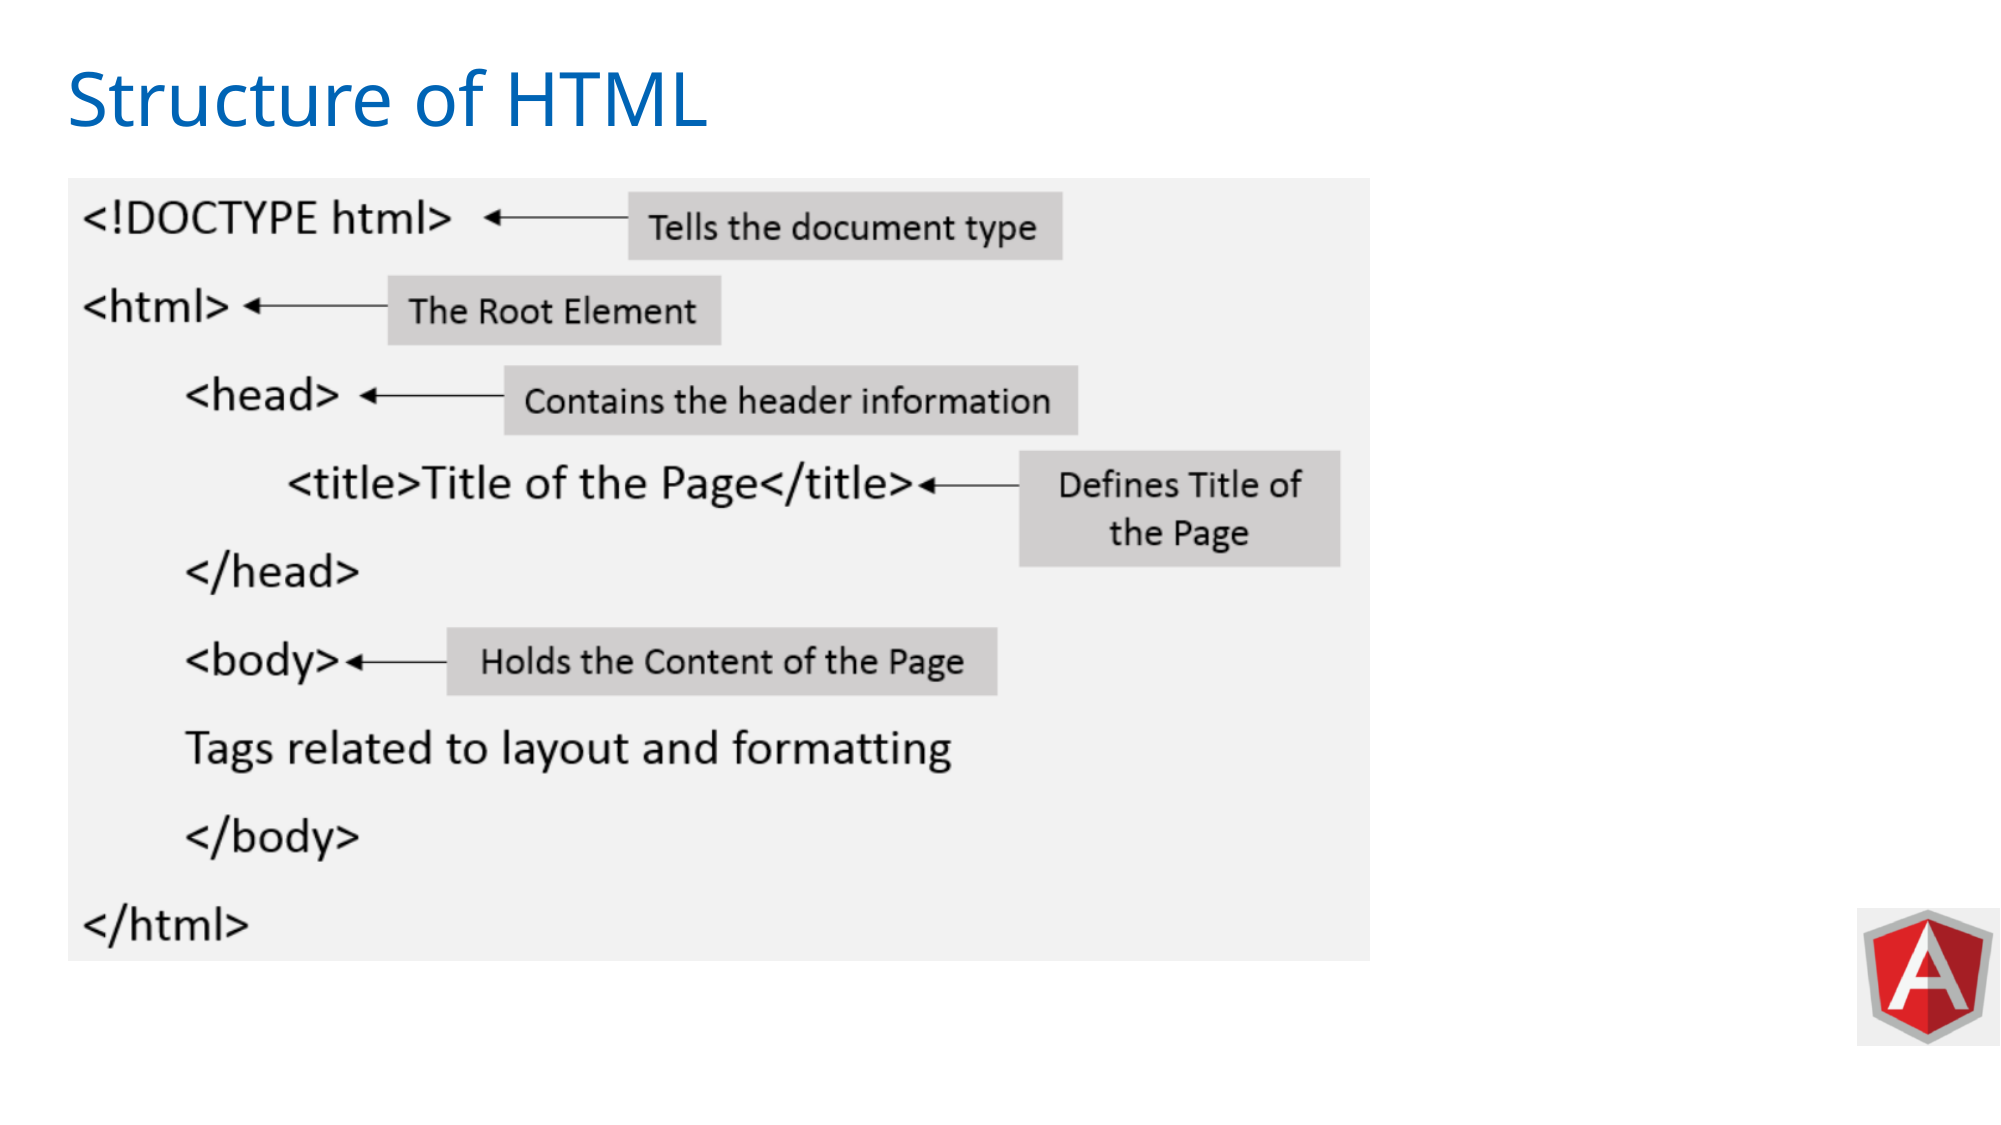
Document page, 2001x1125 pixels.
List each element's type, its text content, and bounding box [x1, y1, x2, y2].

picture [1857, 908, 2000, 1046]
text_box Structure of HTML [60, 54, 1652, 151]
picture [68, 177, 1370, 961]
